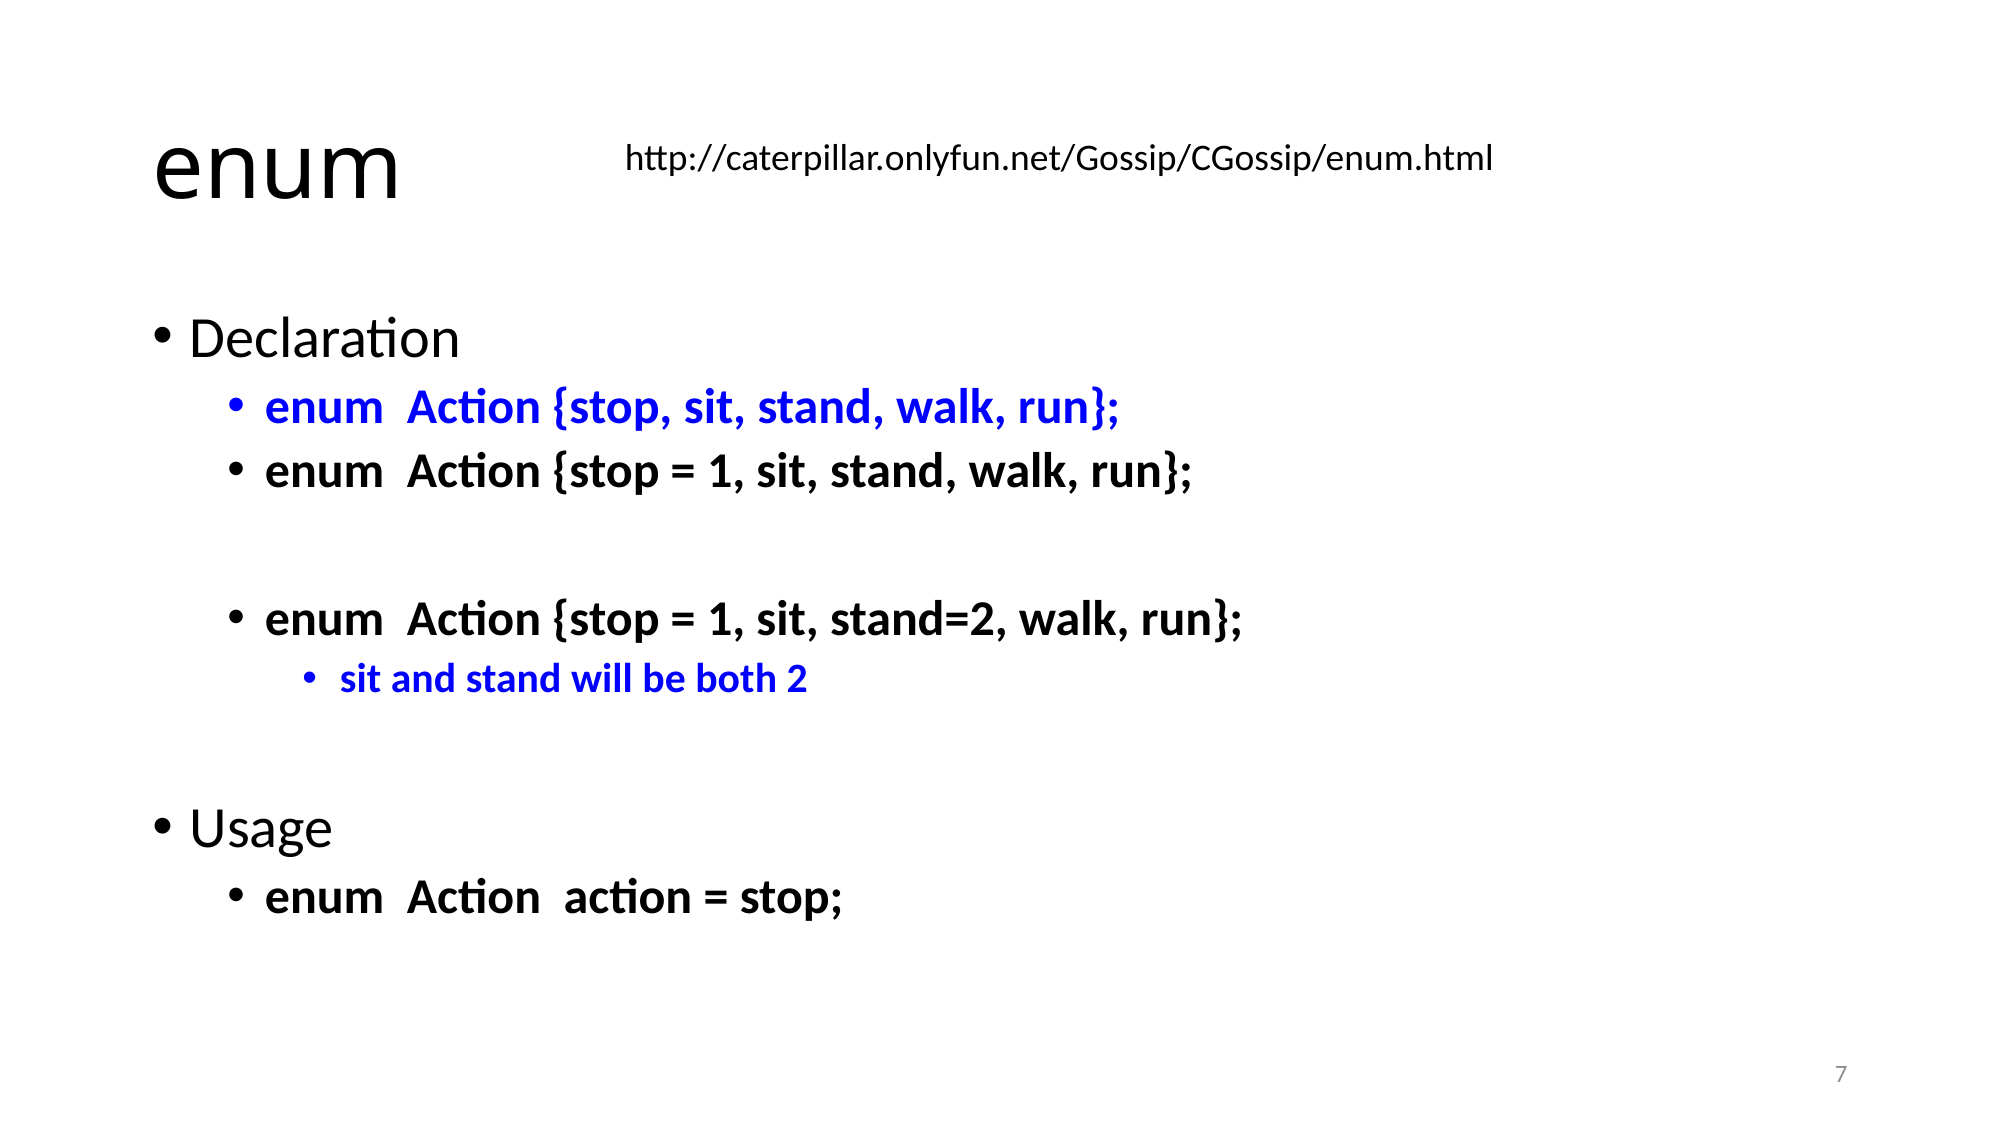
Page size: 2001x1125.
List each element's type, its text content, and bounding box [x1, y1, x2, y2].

text_box http://caterpillar.onlyfun.net/Gossip/CGossip/enum.html [610, 125, 1638, 186]
title enum [137, 59, 1863, 278]
list Declaration enum Action {stop, sit, stand, walk, run}; enum Action {stop = 1, sit, stand, walk, run}; enum Action {stop = 1, sit, stand=2, walk, run}; sit and stand will be both 2 Usage enum Action action = stop; [137, 299, 1863, 1014]
slide_number 7 [1412, 1042, 1863, 1103]
